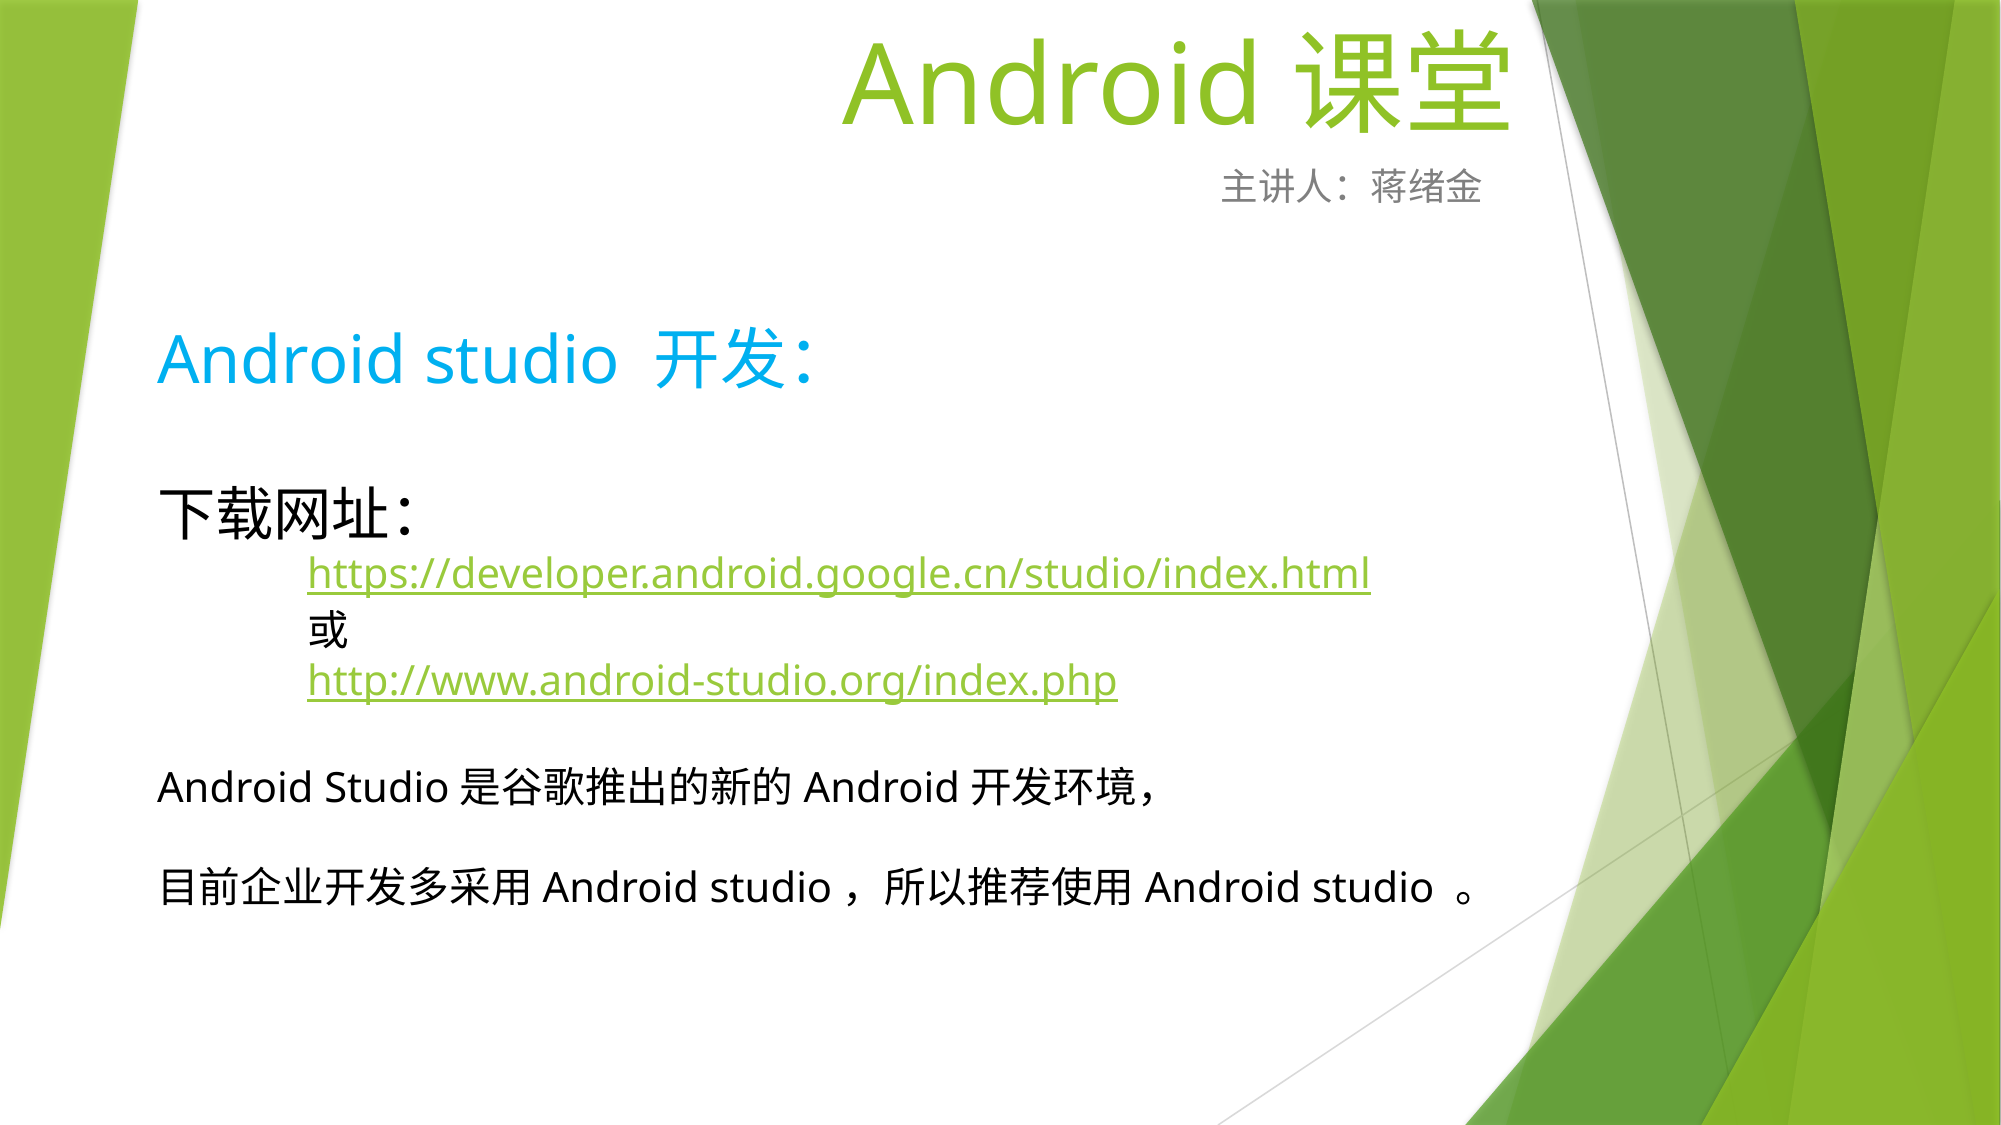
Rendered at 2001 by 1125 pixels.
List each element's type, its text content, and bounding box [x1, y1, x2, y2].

subtitle 主讲人：蒋绪金 [212, 154, 1516, 239]
title Android课堂 [256, 0, 1531, 155]
text_box Android studio 开发： 下载网址： https://developer.android.google.cn/studio/index.html 或 http://www.android-studio.org/index.php Android Studio是谷歌推出的新的Android开发环境， 目前企业开发多采用Android studio，所以推荐使用Android studio 。 [142, 309, 1531, 1019]
